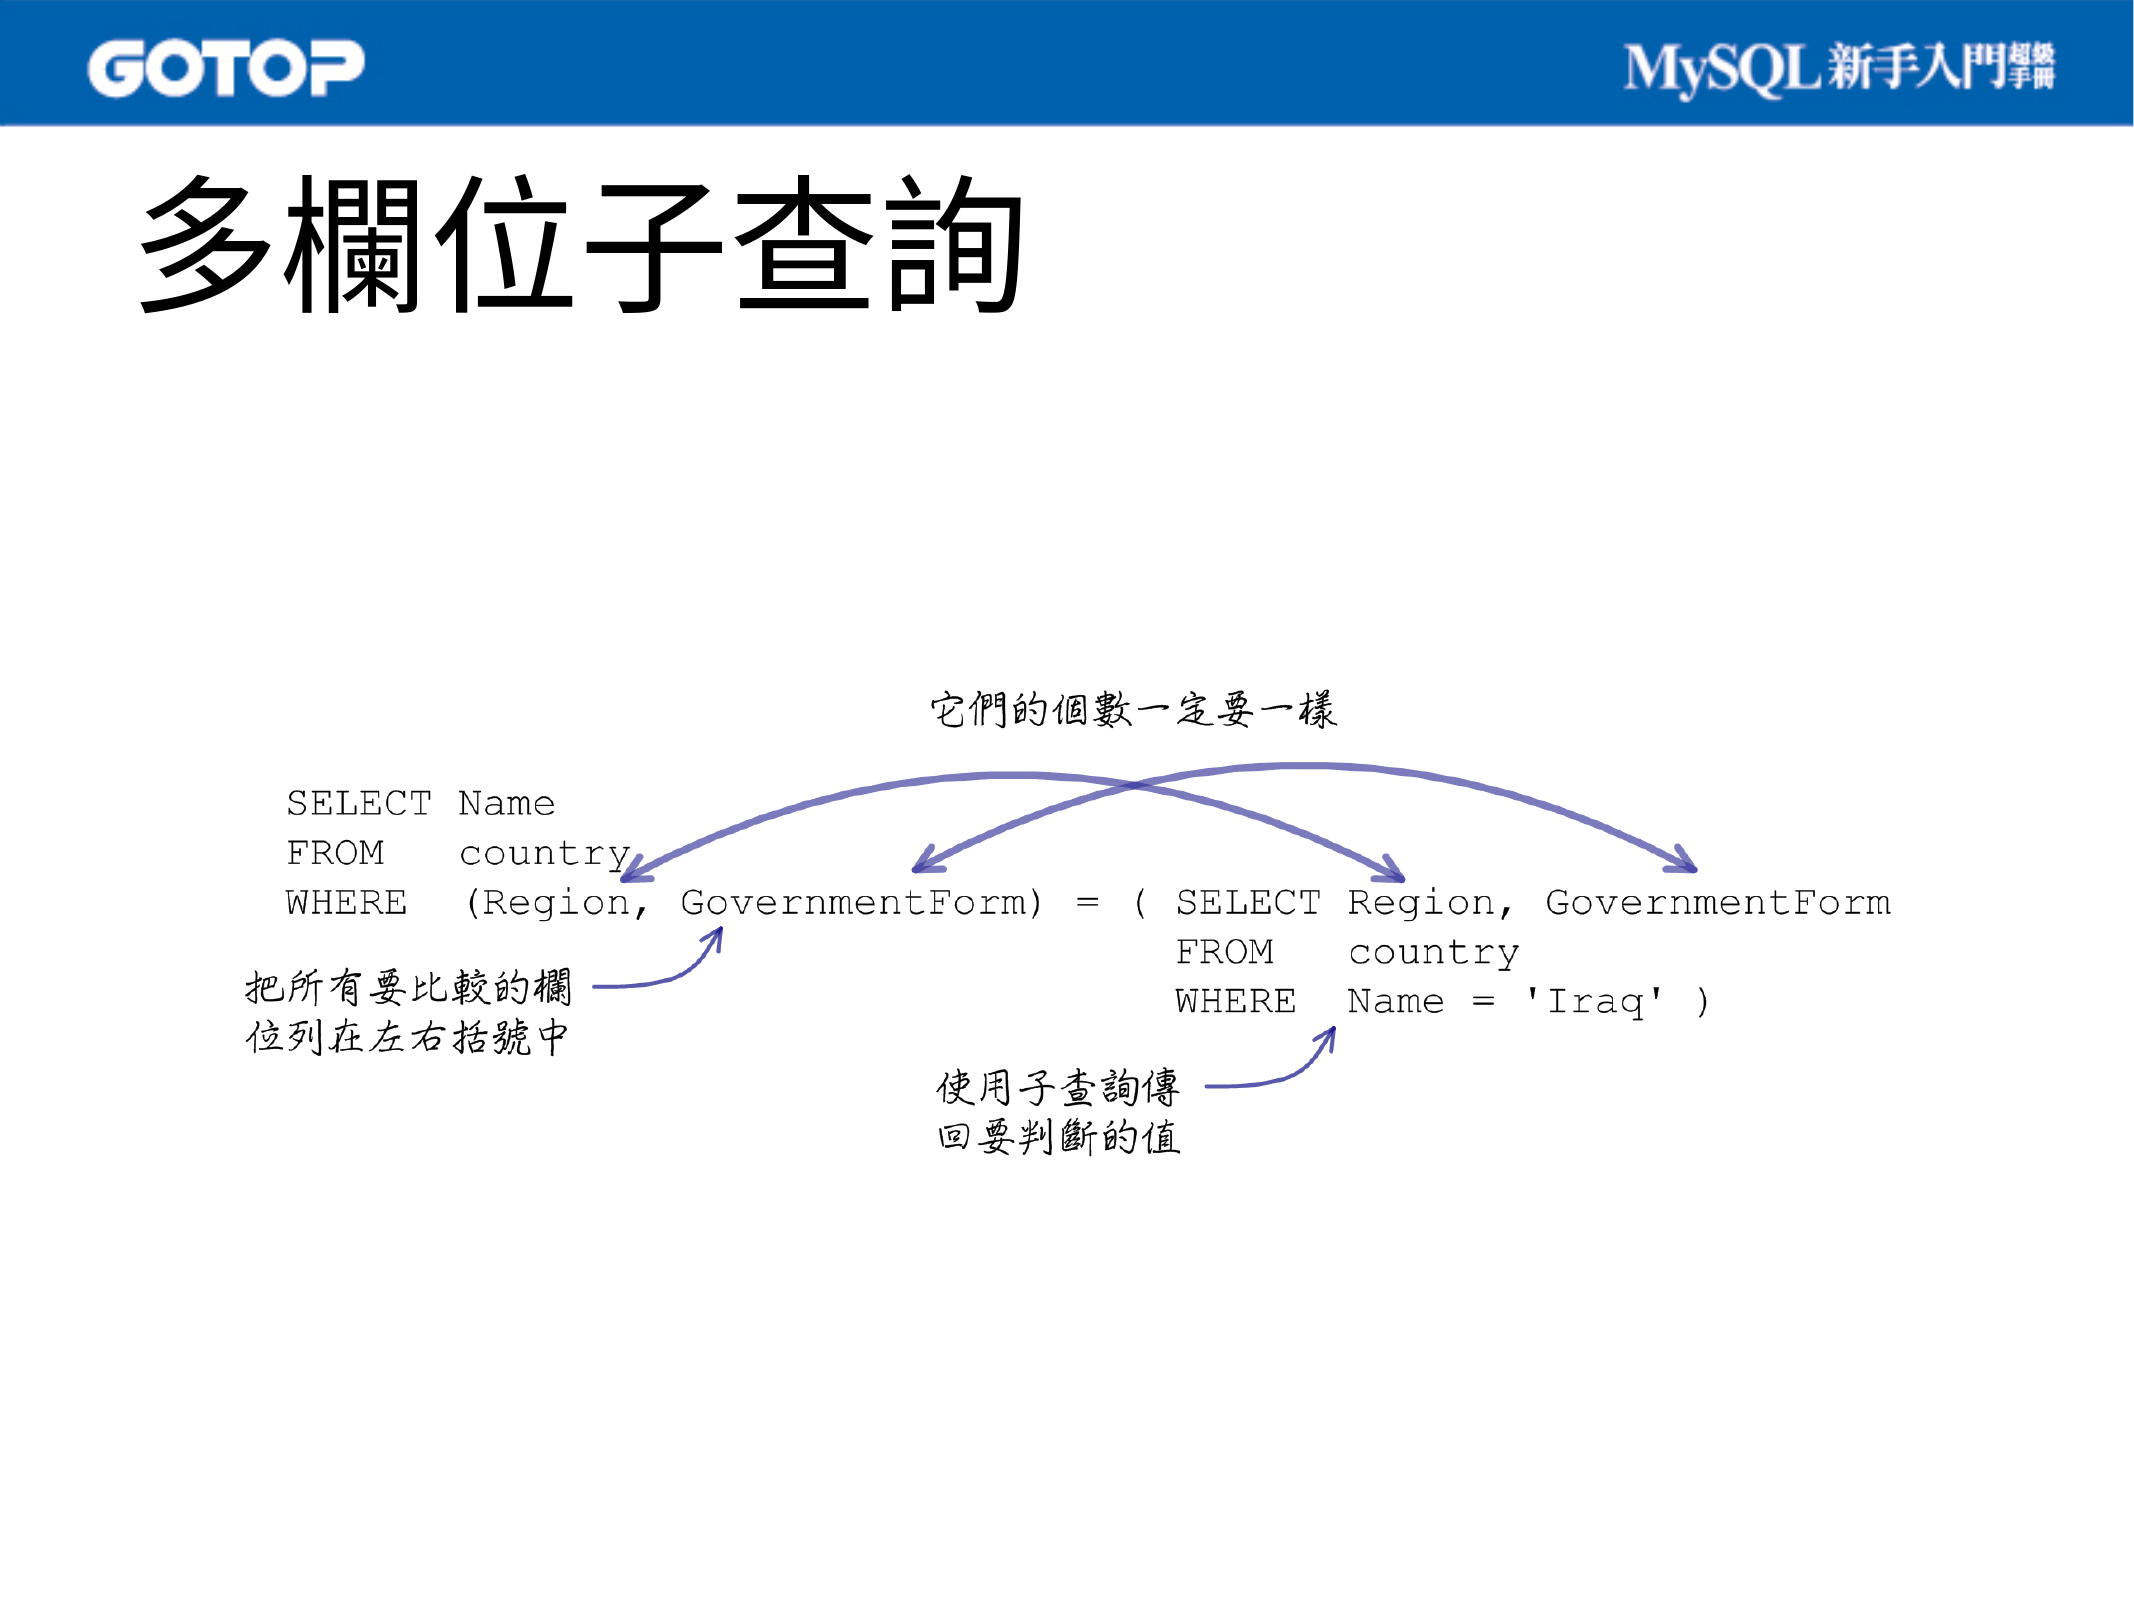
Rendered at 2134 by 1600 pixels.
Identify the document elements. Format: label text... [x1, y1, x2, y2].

title 多欄位子查詢 [128, 41, 2005, 443]
picture [0, 0, 2134, 1600]
